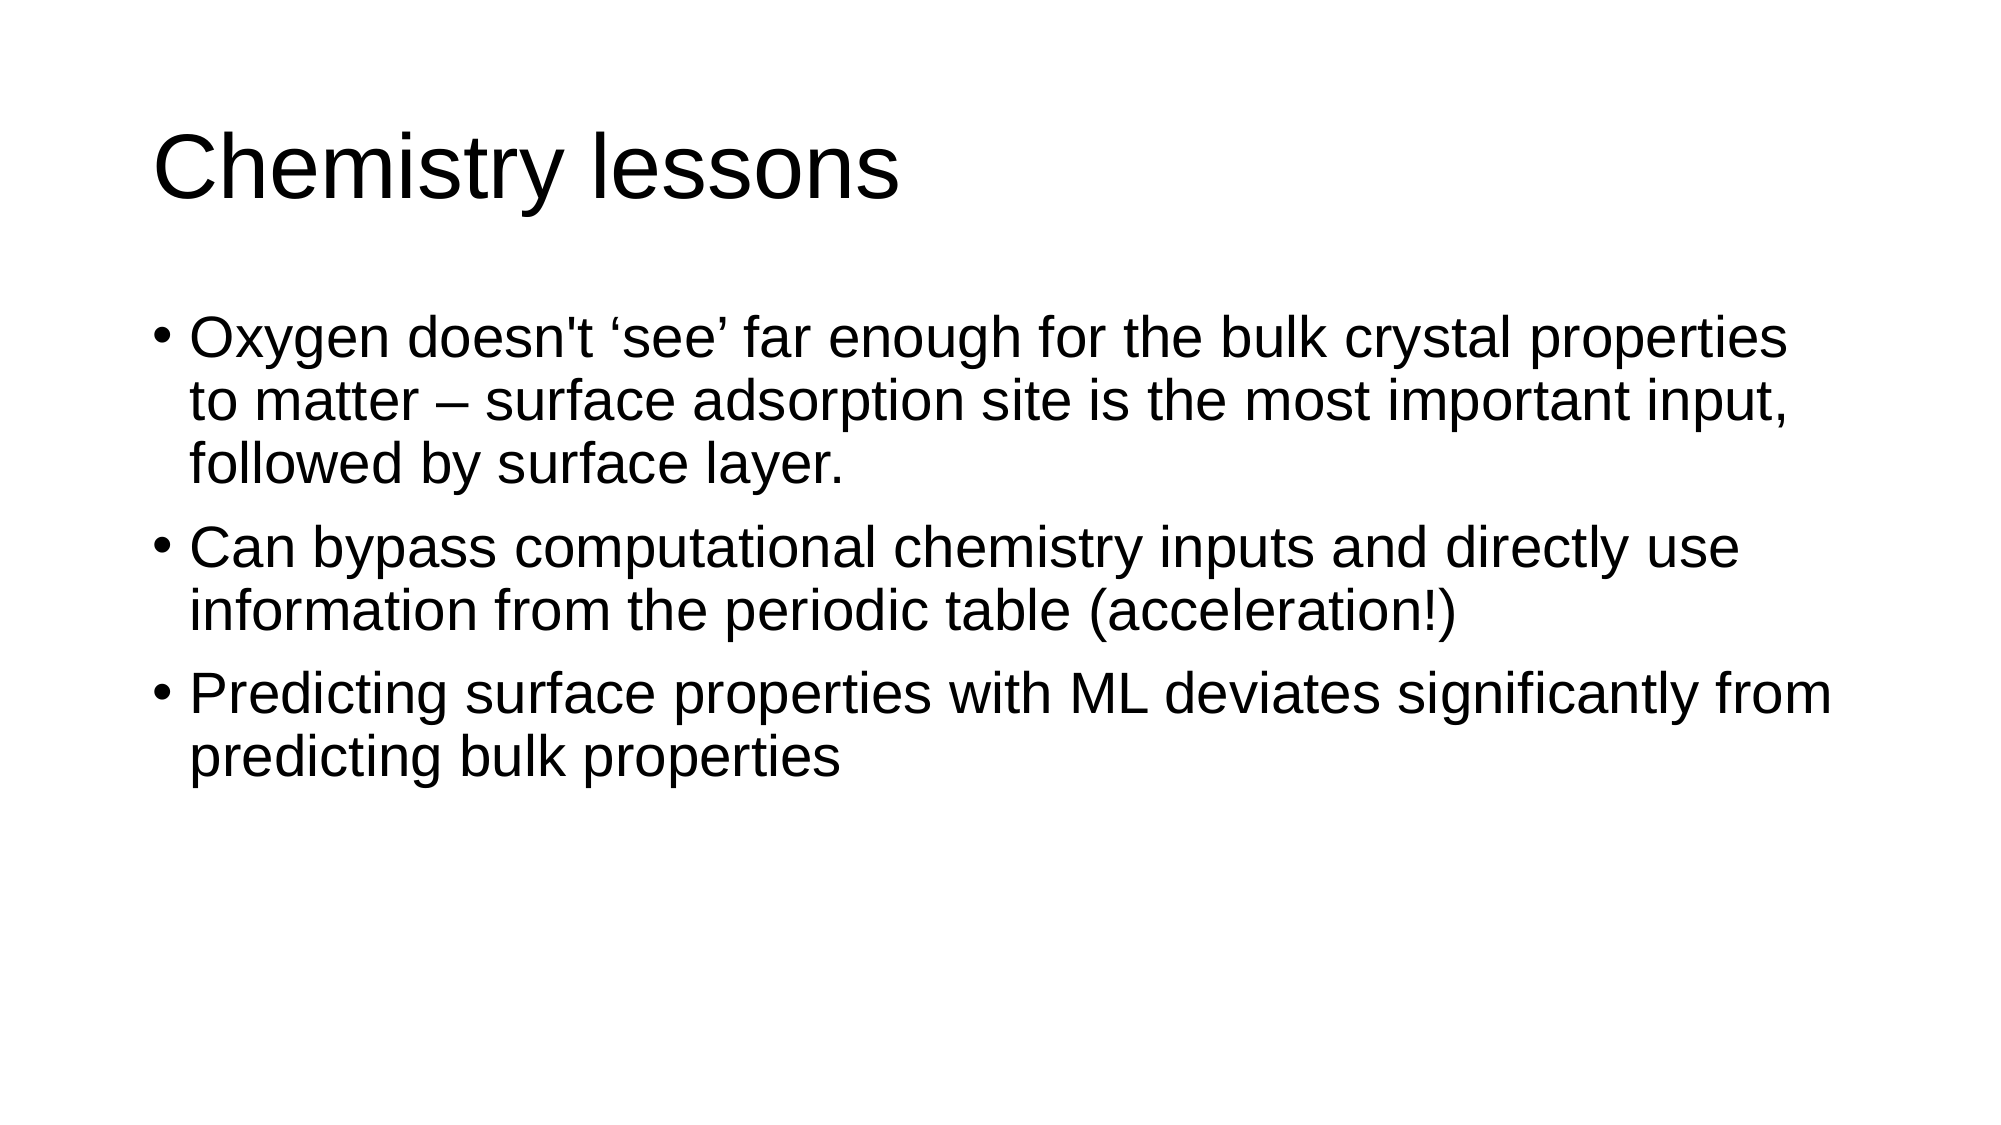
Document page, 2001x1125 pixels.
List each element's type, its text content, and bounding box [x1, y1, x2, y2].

title Chemistry lessons [137, 59, 1863, 278]
list Oxygen doesn't ‘see’ far enough for the bulk crystal properties to matter – surface adsorption site is the most important input, followed by surface layer. Can bypass computational chemistry inputs and directly use information from the periodic table (acceleration!) Predicting surface properties with ML deviates significantly from predicting bulk properties [137, 299, 1863, 1014]
